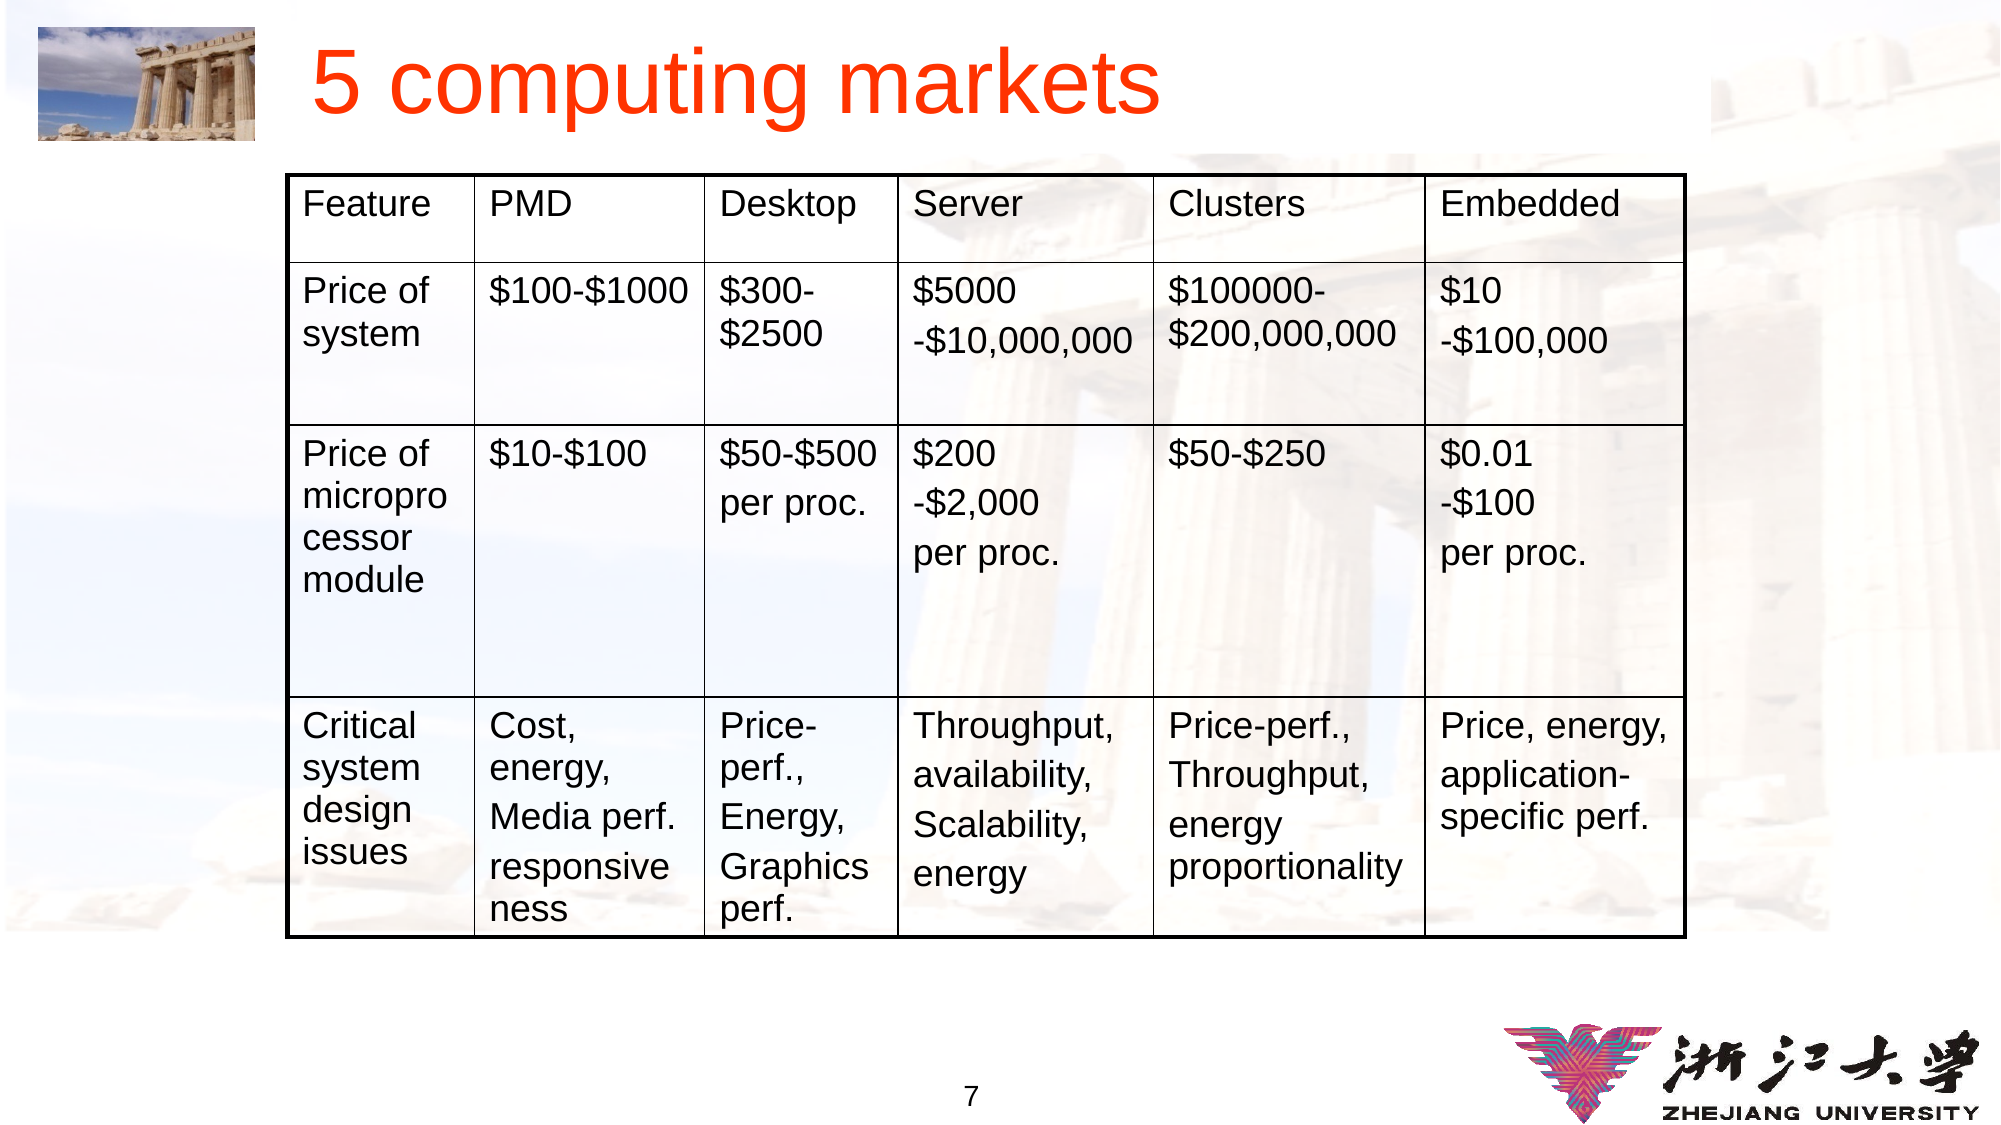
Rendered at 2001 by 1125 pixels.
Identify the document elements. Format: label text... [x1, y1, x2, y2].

table_header Feature [290, 177, 474, 262]
table_cell Throughput, availability, Scalability, energy [899, 698, 1153, 935]
table_cell $300-$2500 [705, 263, 897, 424]
title 5 computing markets [296, 0, 1712, 154]
table_cell $5000 -$10,000,000 [899, 263, 1153, 424]
table_cell $100-$1000 [475, 263, 704, 424]
table_cell Cost, energy, Media perf. responsiveness [475, 698, 704, 935]
table_cell Critical system design issues [290, 698, 474, 935]
table_header Desktop [705, 177, 897, 262]
table_header Embedded [1426, 177, 1683, 262]
table_cell Price-perf., Throughput, energy proportionality [1154, 698, 1424, 935]
table_cell $50-$250 [1154, 426, 1424, 696]
table_cell $10-$100 [475, 426, 704, 696]
table_cell $200 -$2,000 per proc. [899, 426, 1153, 696]
table_cell $100000-$200,000,000 [1154, 263, 1424, 424]
picture [0, 0, 2001, 1125]
table_cell Price of system [290, 263, 474, 424]
table_header Clusters [1154, 177, 1424, 262]
table_cell $50-$500 per proc. [705, 426, 897, 696]
table_cell Price-perf., Energy, Graphics perf. [705, 698, 897, 935]
table_cell Price of microprocessor module [290, 426, 474, 696]
table_cell Price, energy, application-specific perf. [1426, 698, 1683, 935]
table_cell $0.01 -$100 per proc. [1426, 426, 1683, 696]
table_header PMD [475, 177, 704, 262]
table_cell $10 -$100,000 [1426, 263, 1683, 424]
table_header Server [899, 177, 1153, 262]
